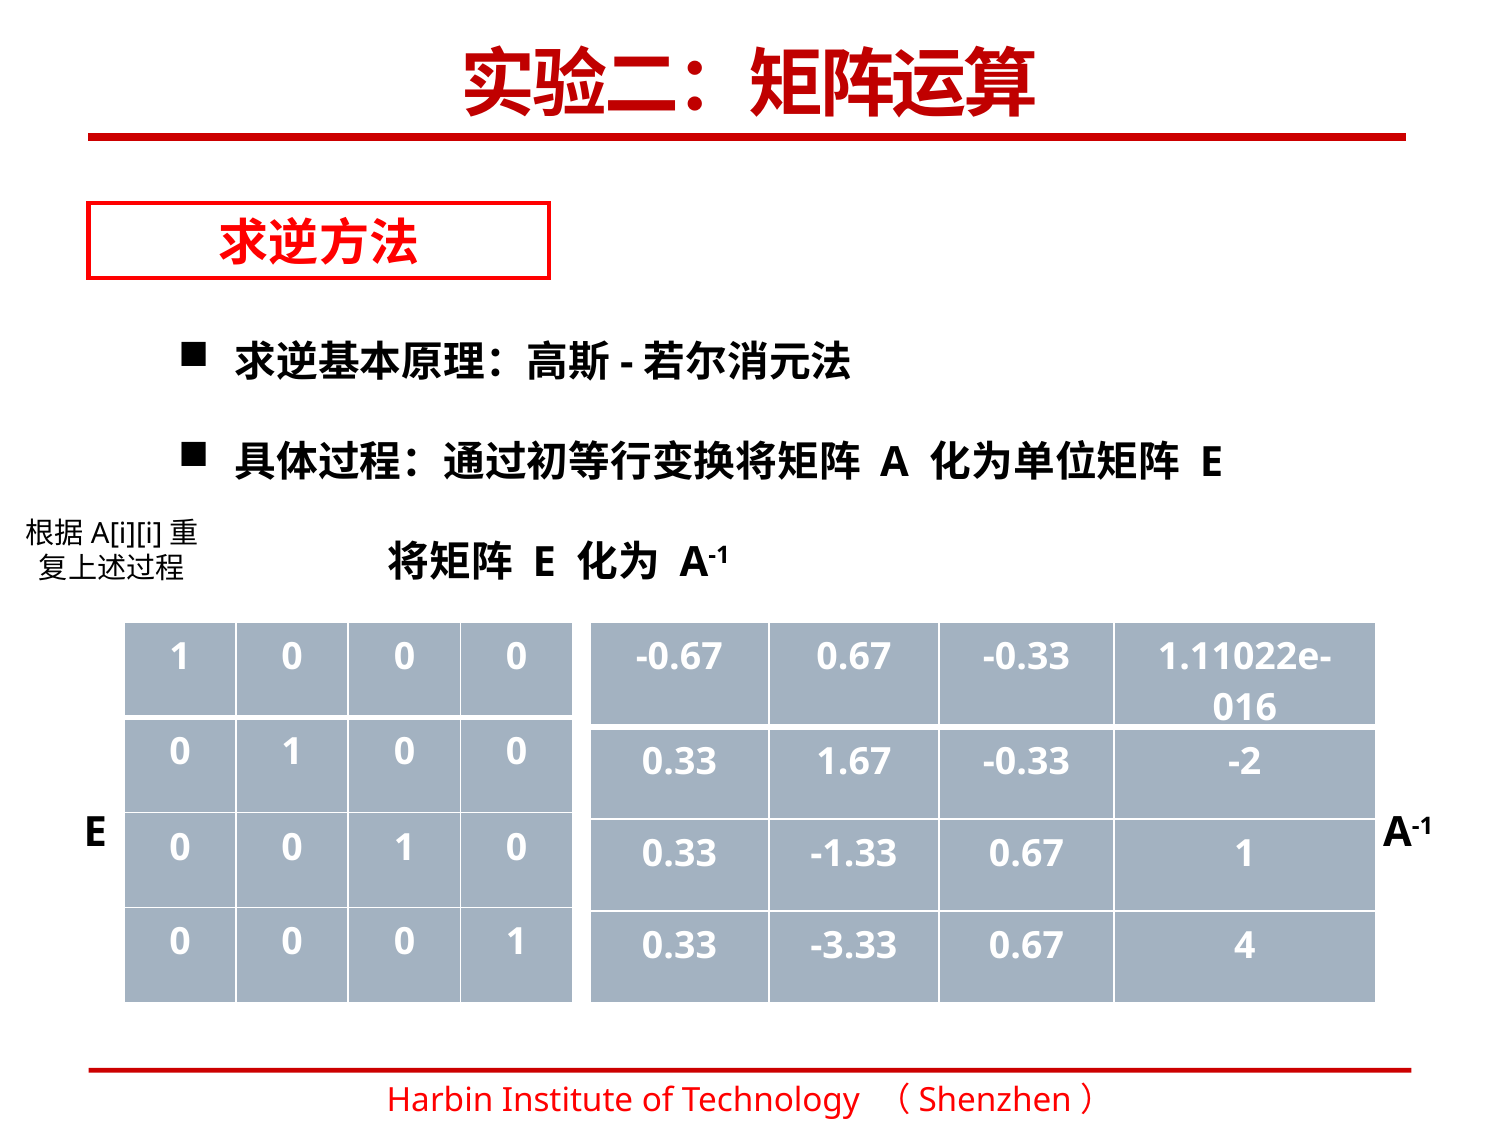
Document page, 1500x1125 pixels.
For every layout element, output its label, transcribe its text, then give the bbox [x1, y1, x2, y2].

table_header 0 [461, 623, 572, 715]
text_box 求逆基本原理：高斯-若尔消元法 具体过程：通过初等行变换将矩阵 A 化为单位矩阵 E 将矩阵 E 化为 A-1 [88, 327, 1400, 592]
table_cell 0 [461, 813, 572, 907]
table_header -0.33 [940, 623, 1113, 724]
table_header 0 [237, 623, 347, 715]
table_cell 0.67 [940, 912, 1113, 1002]
table_cell 0 [349, 720, 460, 812]
table_header -0.67 [591, 623, 768, 724]
table_cell 0.33 [591, 820, 768, 910]
table_cell 1 [349, 813, 460, 907]
table_cell 1 [1115, 820, 1375, 910]
table_cell 0 [125, 908, 235, 1002]
table_cell 0 [461, 720, 572, 812]
table_header 1 [125, 623, 235, 715]
table_header 0.67 [770, 623, 938, 724]
table_cell 1.67 [770, 730, 938, 818]
table_cell 0.33 [591, 912, 768, 1002]
table_cell 0 [237, 908, 347, 1002]
table_cell -0.33 [940, 730, 1113, 818]
table_cell 4 [1115, 912, 1375, 1002]
table_cell 0 [237, 813, 347, 907]
table_cell -3.33 [770, 912, 938, 1002]
text_box E [0, 797, 183, 863]
text_box 实验二：矩阵运算 [171, 30, 1329, 133]
table_header 1.11022e-016 [1115, 623, 1375, 724]
table_cell 0 [349, 908, 460, 1002]
table_cell -2 [1115, 730, 1375, 818]
table_cell 1 [237, 720, 347, 812]
table_cell -1.33 [770, 820, 938, 910]
table_cell 0.67 [940, 820, 1113, 910]
table_cell 0.33 [591, 730, 768, 818]
text_box 根据A[i][i]重复上述过程 [5, 506, 219, 592]
footer Harbin Institute of Technology （Shenzhen） [253, 1070, 1247, 1125]
text_box 求逆方法 [88, 203, 550, 278]
table_header 0 [349, 623, 460, 715]
table_cell 1 [461, 908, 572, 1002]
table_cell 0 [125, 813, 235, 907]
table_cell 0 [125, 720, 235, 812]
text_box A-1 [1293, 797, 1483, 863]
